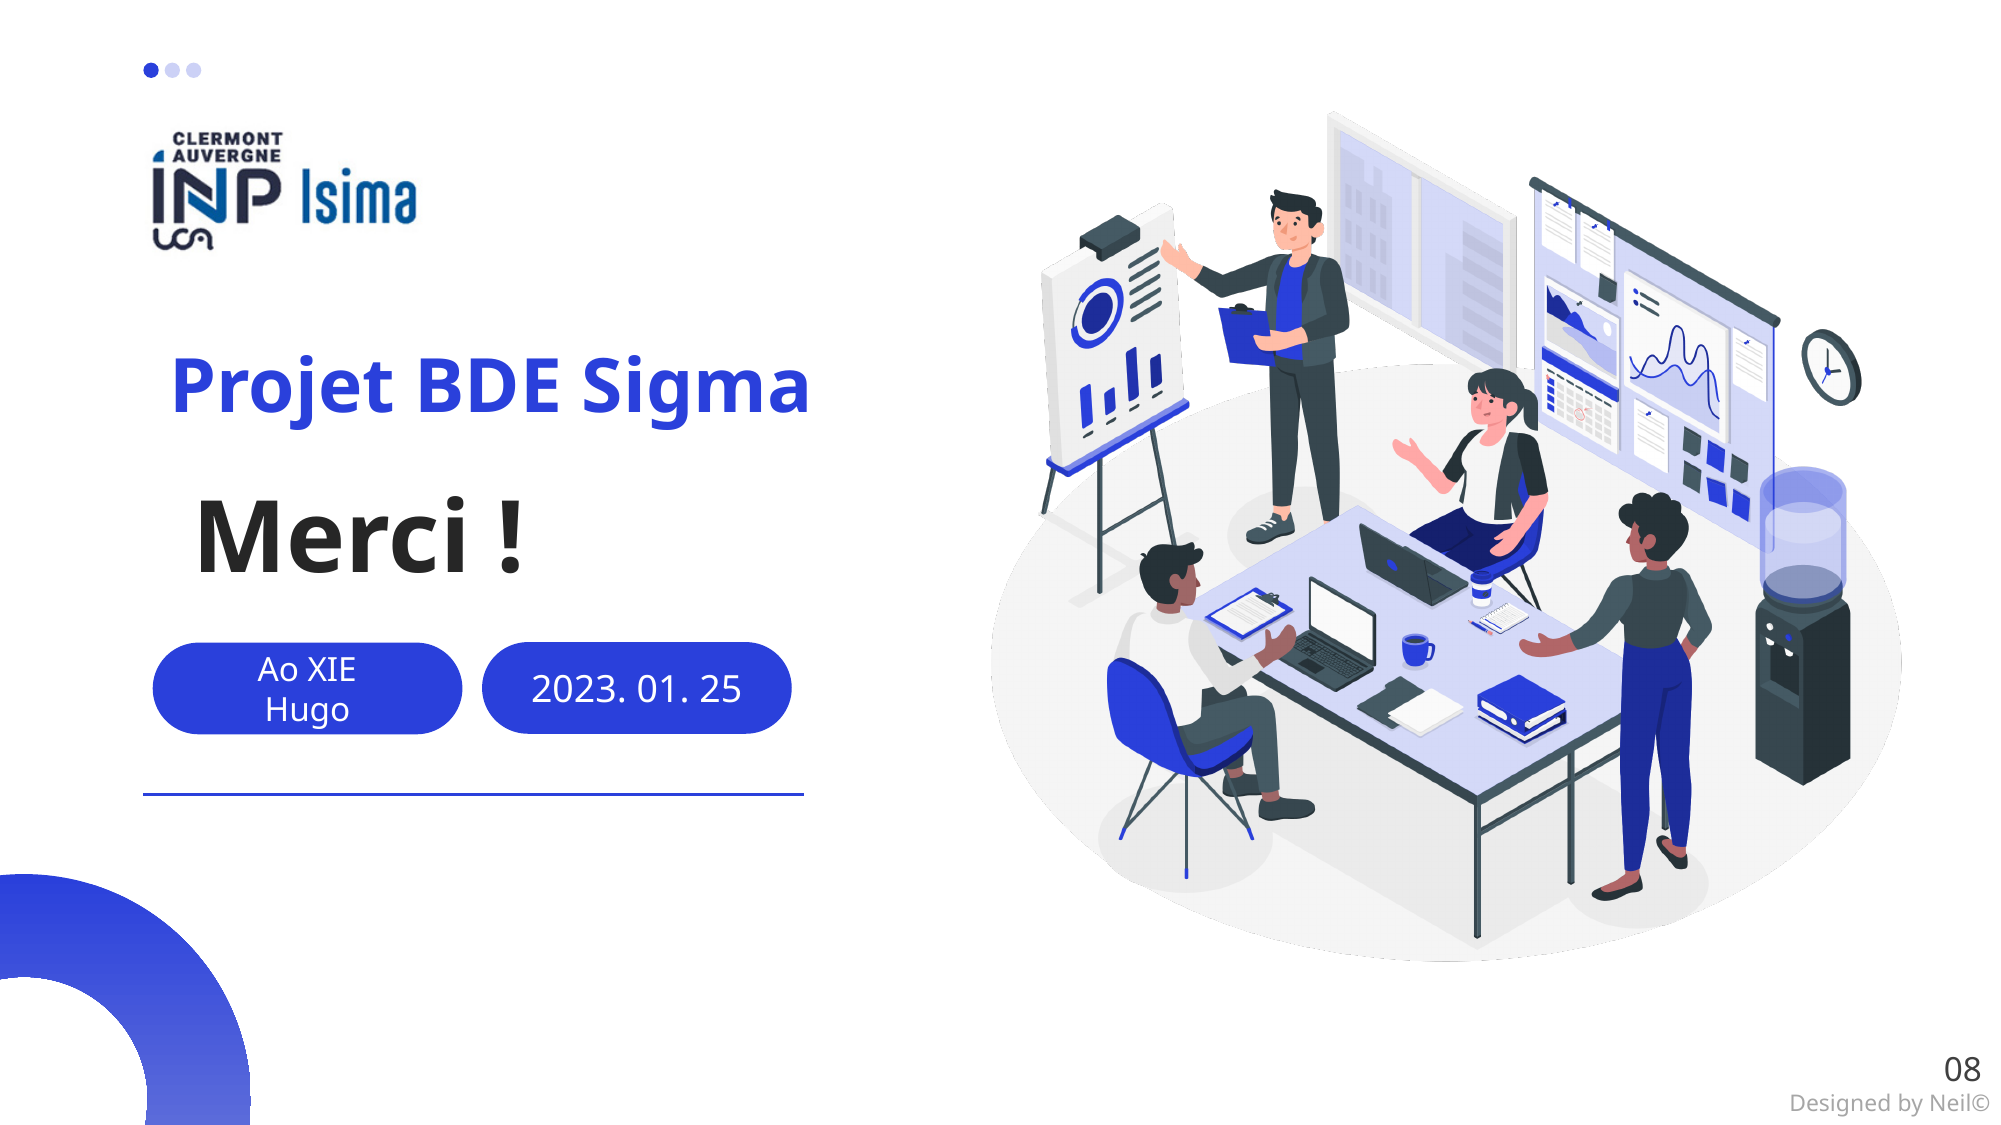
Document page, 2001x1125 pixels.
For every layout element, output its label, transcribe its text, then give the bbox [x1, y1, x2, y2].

picture [143, 103, 448, 278]
text_box 08 [1943, 1047, 1982, 1088]
text_box Designed by Neil© [1789, 1088, 1992, 1116]
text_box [143, 62, 202, 78]
picture [978, 70, 1913, 1005]
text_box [143, 330, 840, 795]
text_box [0, 873, 252, 1125]
